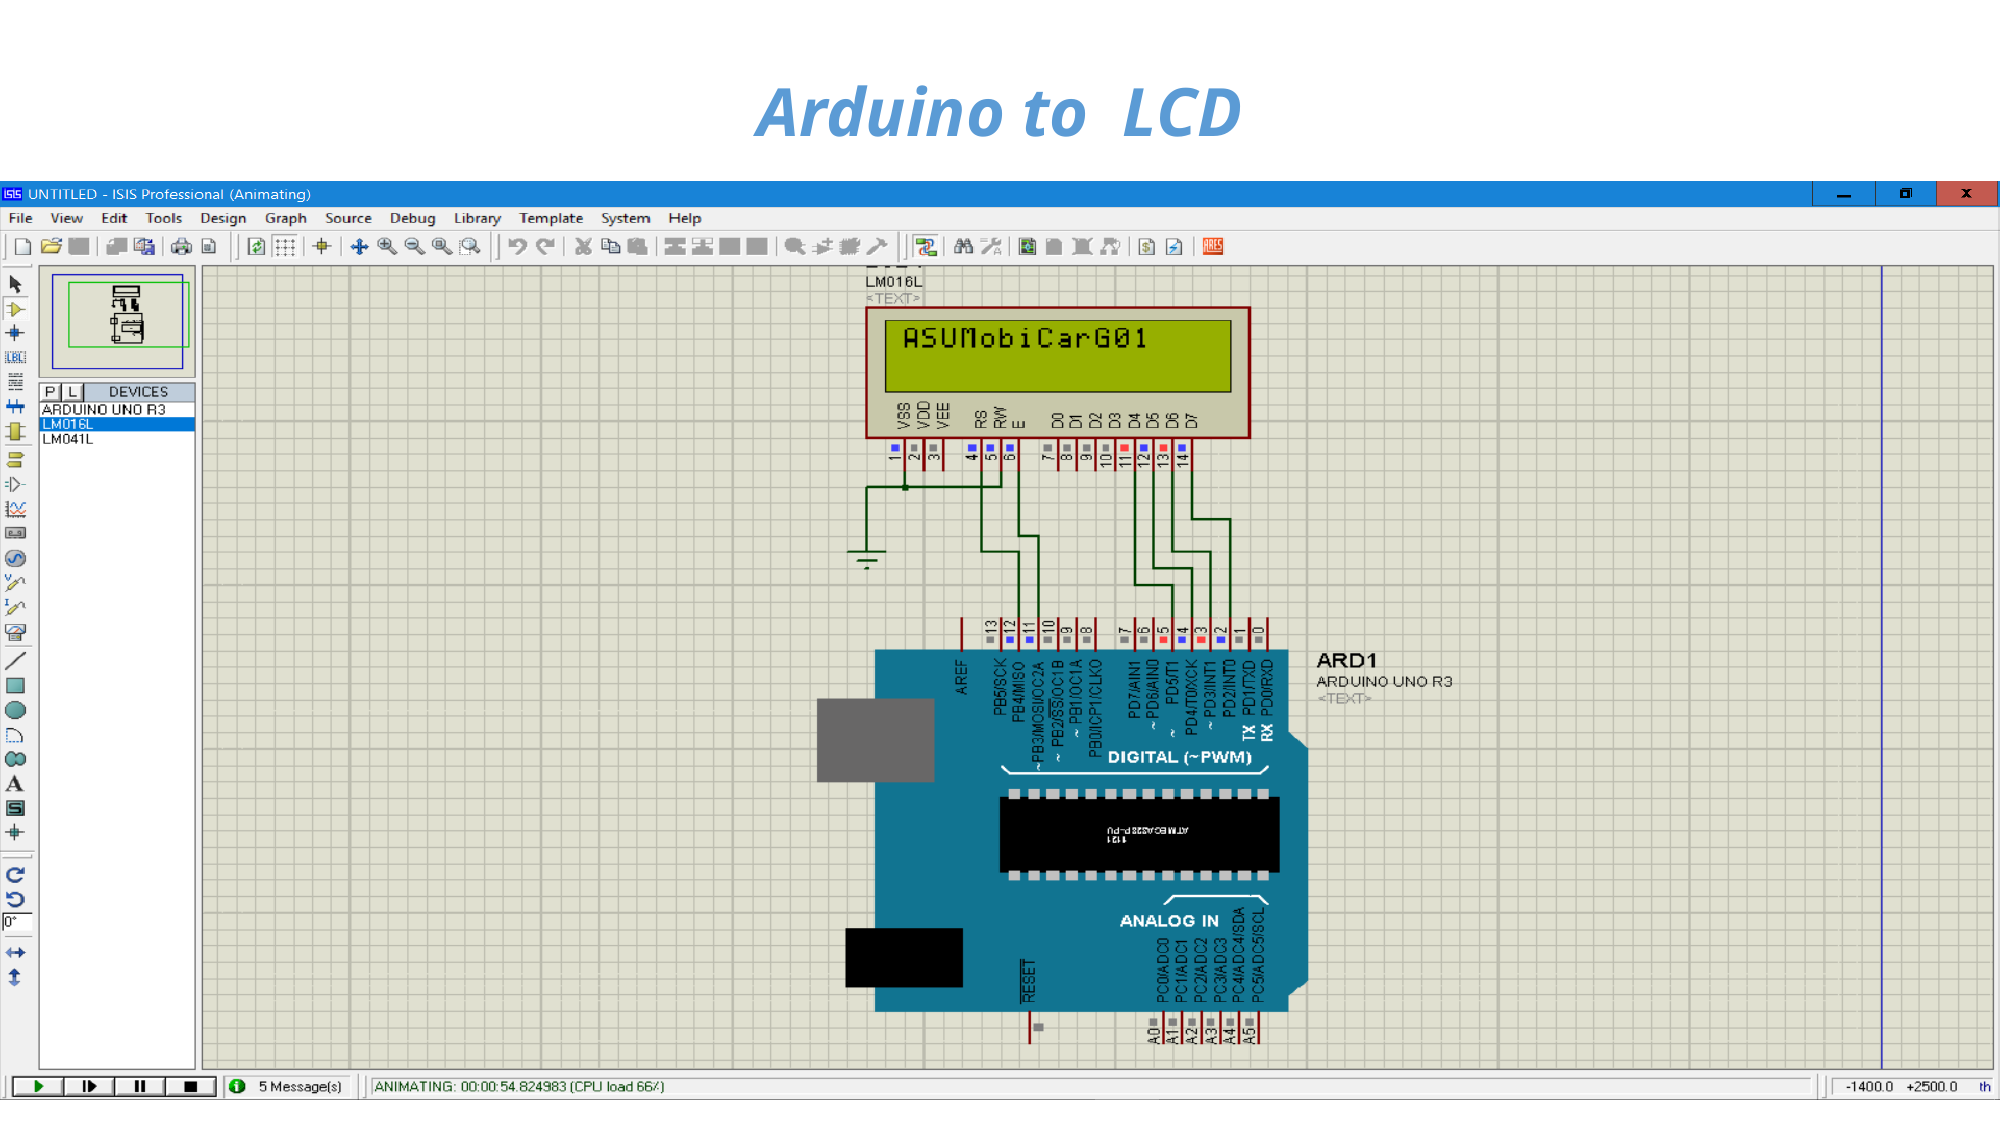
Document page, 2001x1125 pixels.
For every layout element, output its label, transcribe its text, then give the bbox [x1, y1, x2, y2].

title Arduino to LCD [137, 59, 1863, 170]
picture [0, 181, 2000, 1100]
